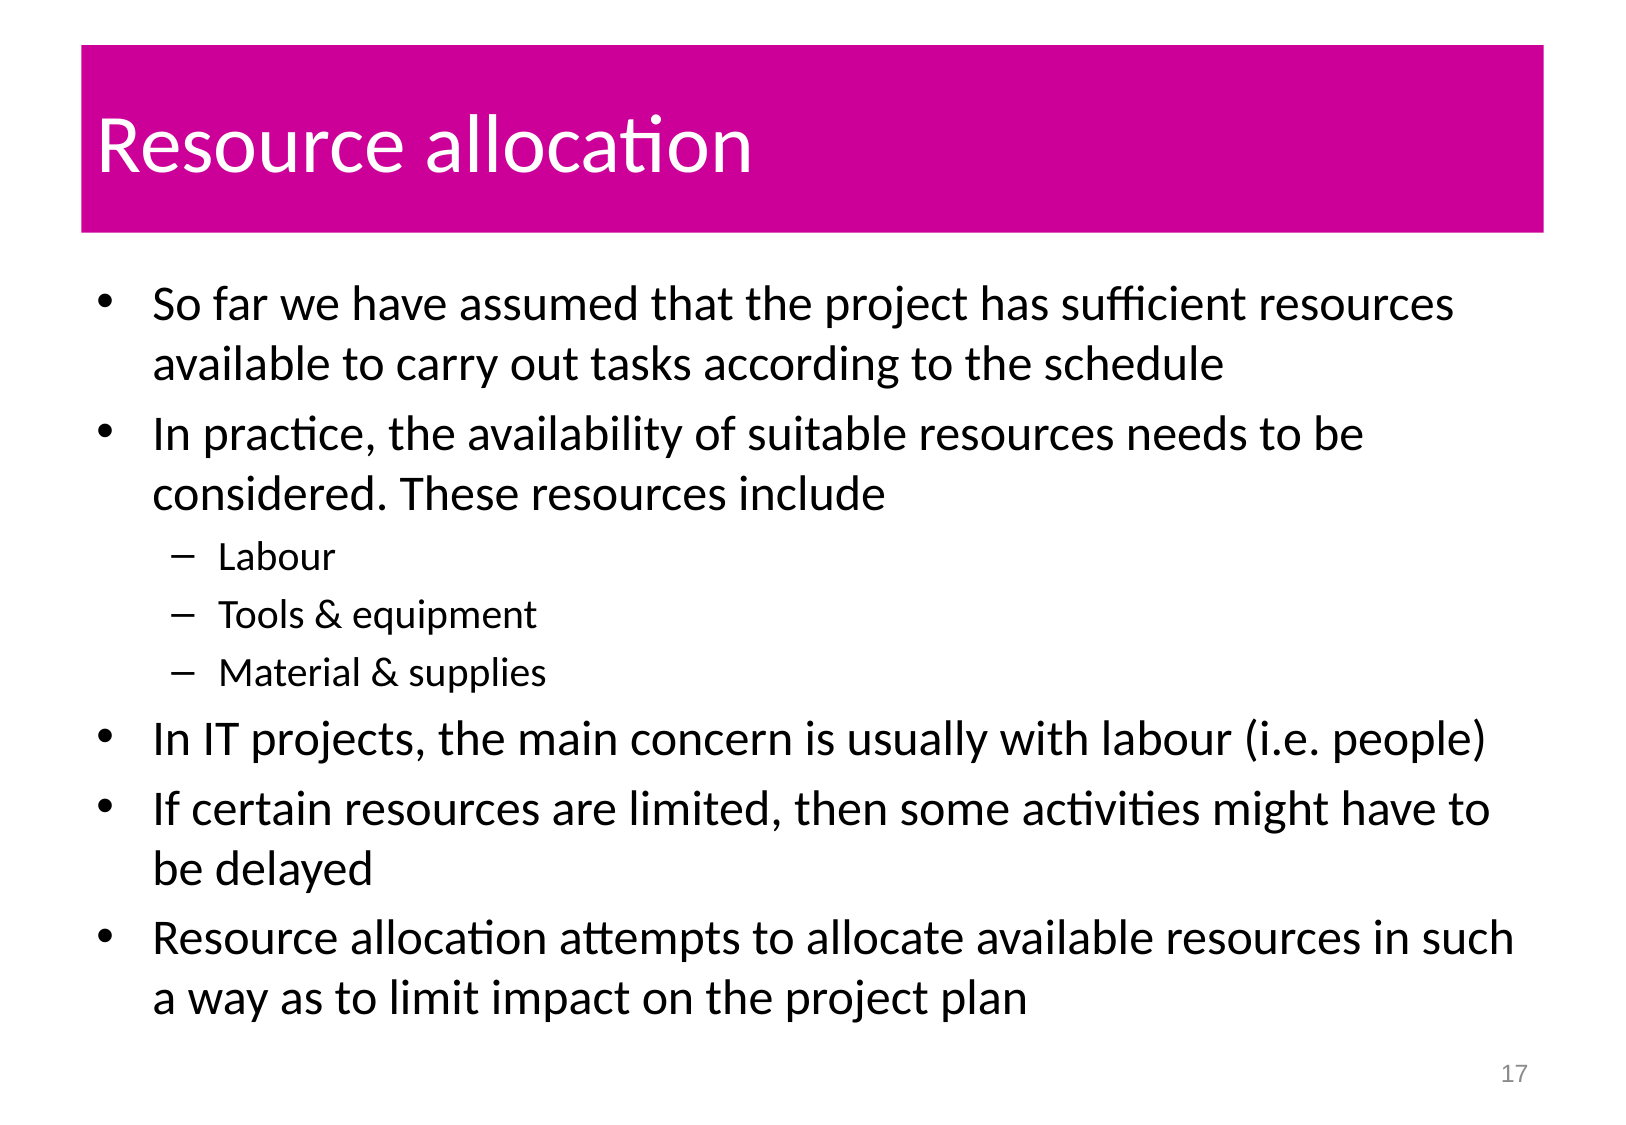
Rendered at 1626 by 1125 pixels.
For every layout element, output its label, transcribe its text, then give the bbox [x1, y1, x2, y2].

list So far we have assumed that the project has sufficient resources available to carry out tasks according to the schedule In practice, the availability of suitable resources needs to be considered. These resources include Labour Tools & equipment Material & supplies In IT projects, the main concern is usually with labour (i.e. people) If certain resources are limited, then some activities might have to be delayed Resource allocation attempts to allocate available resources in such a way as to limit impact on the project plan [80, 262, 1544, 1006]
slide_number 17 [1164, 1042, 1544, 1103]
title Resource allocation [80, 44, 1544, 233]
